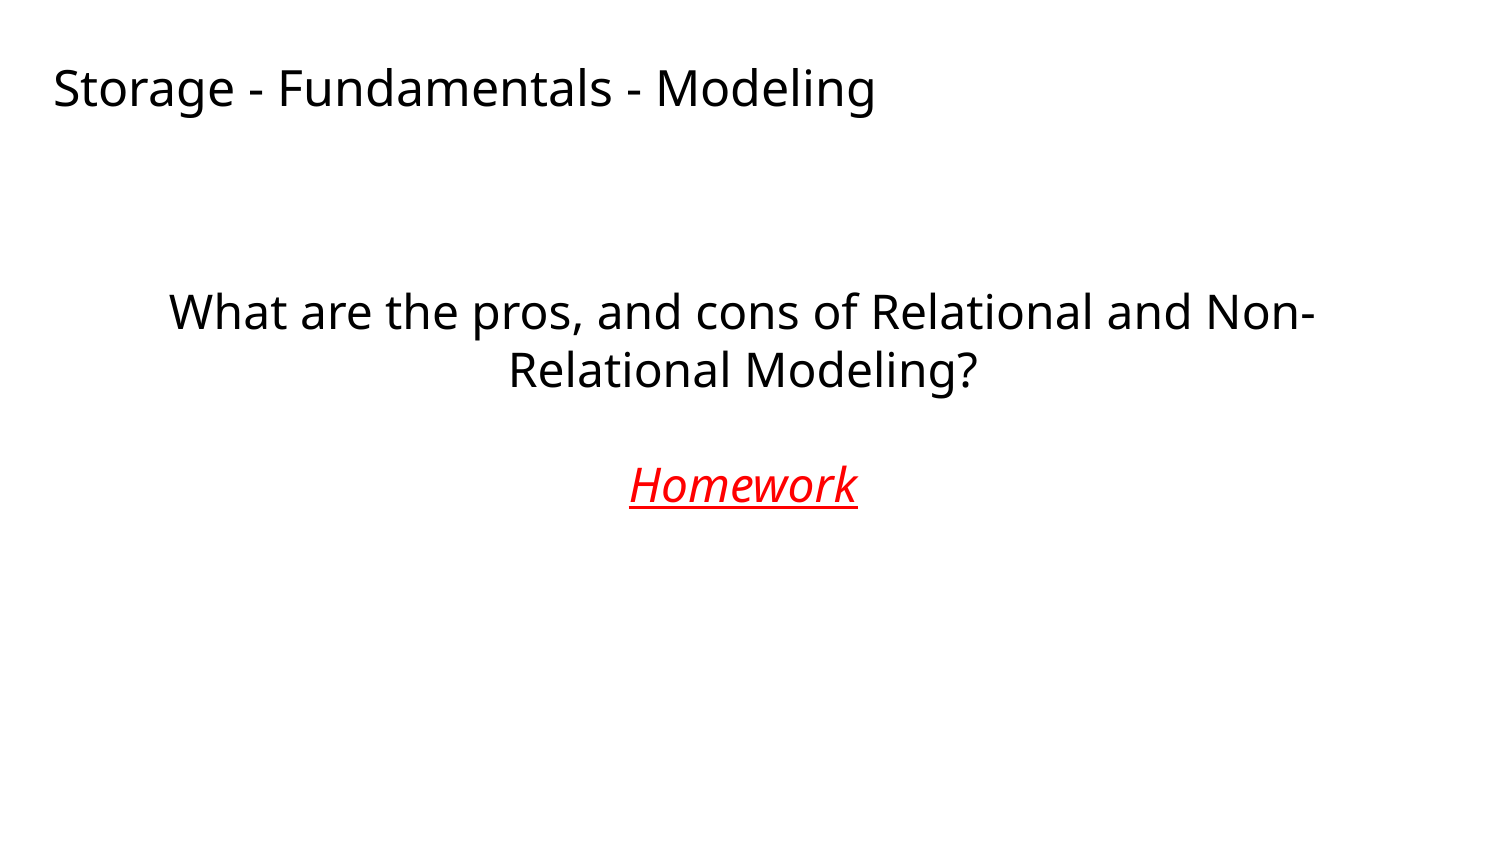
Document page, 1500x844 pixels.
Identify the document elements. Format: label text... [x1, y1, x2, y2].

text_box What are the pros, and cons of Relational and Non-Relational Modeling? Homework [71, 246, 1415, 598]
title Storage - Fundamentals - Modeling [38, 36, 1436, 132]
